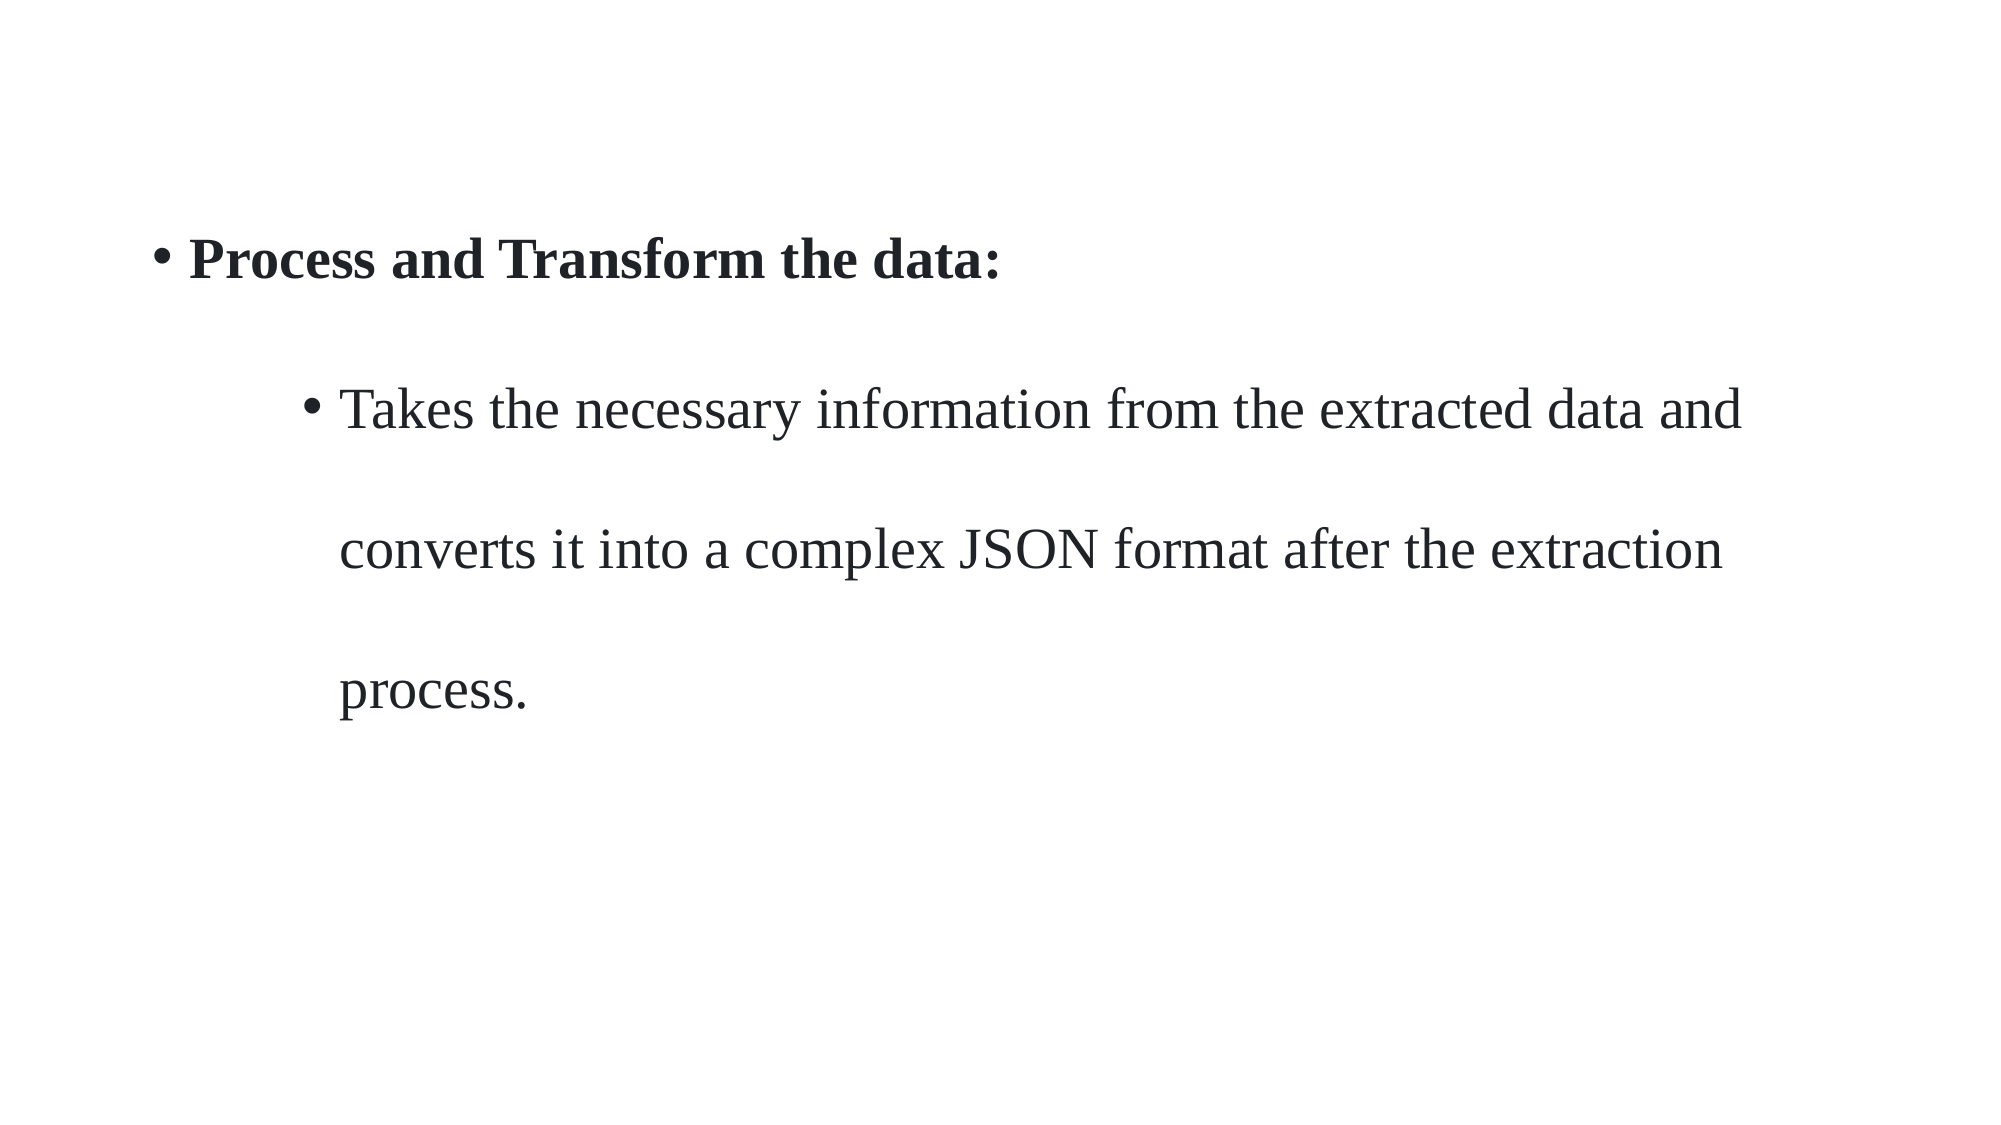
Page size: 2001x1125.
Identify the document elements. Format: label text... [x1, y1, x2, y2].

list Process and Transform the data: Takes the necessary information from the extracted data and converts it into a complex JSON format after the extraction process. [137, 142, 1863, 857]
